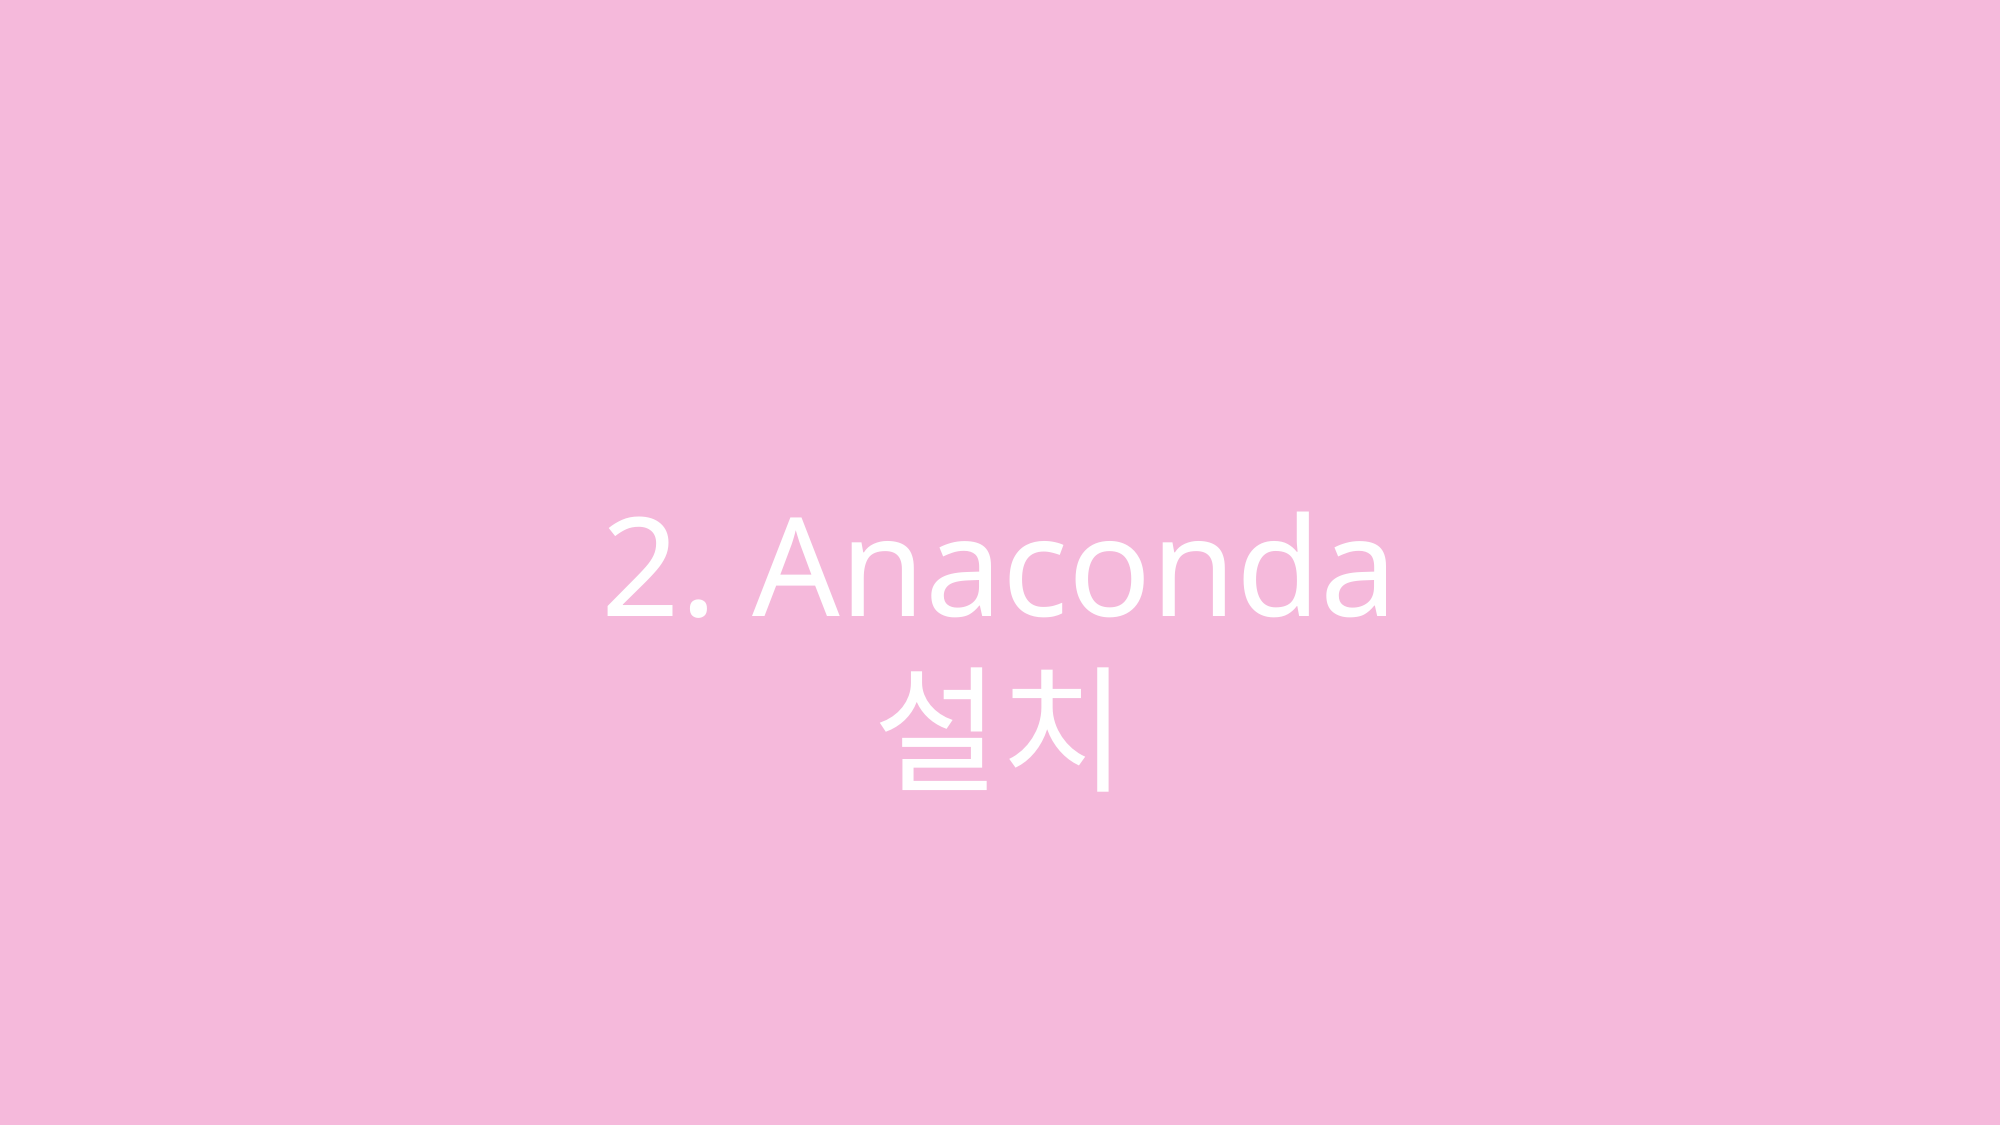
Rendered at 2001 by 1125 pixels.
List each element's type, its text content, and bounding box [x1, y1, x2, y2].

text_box 2. Anaconda 설치 [446, 471, 1554, 817]
